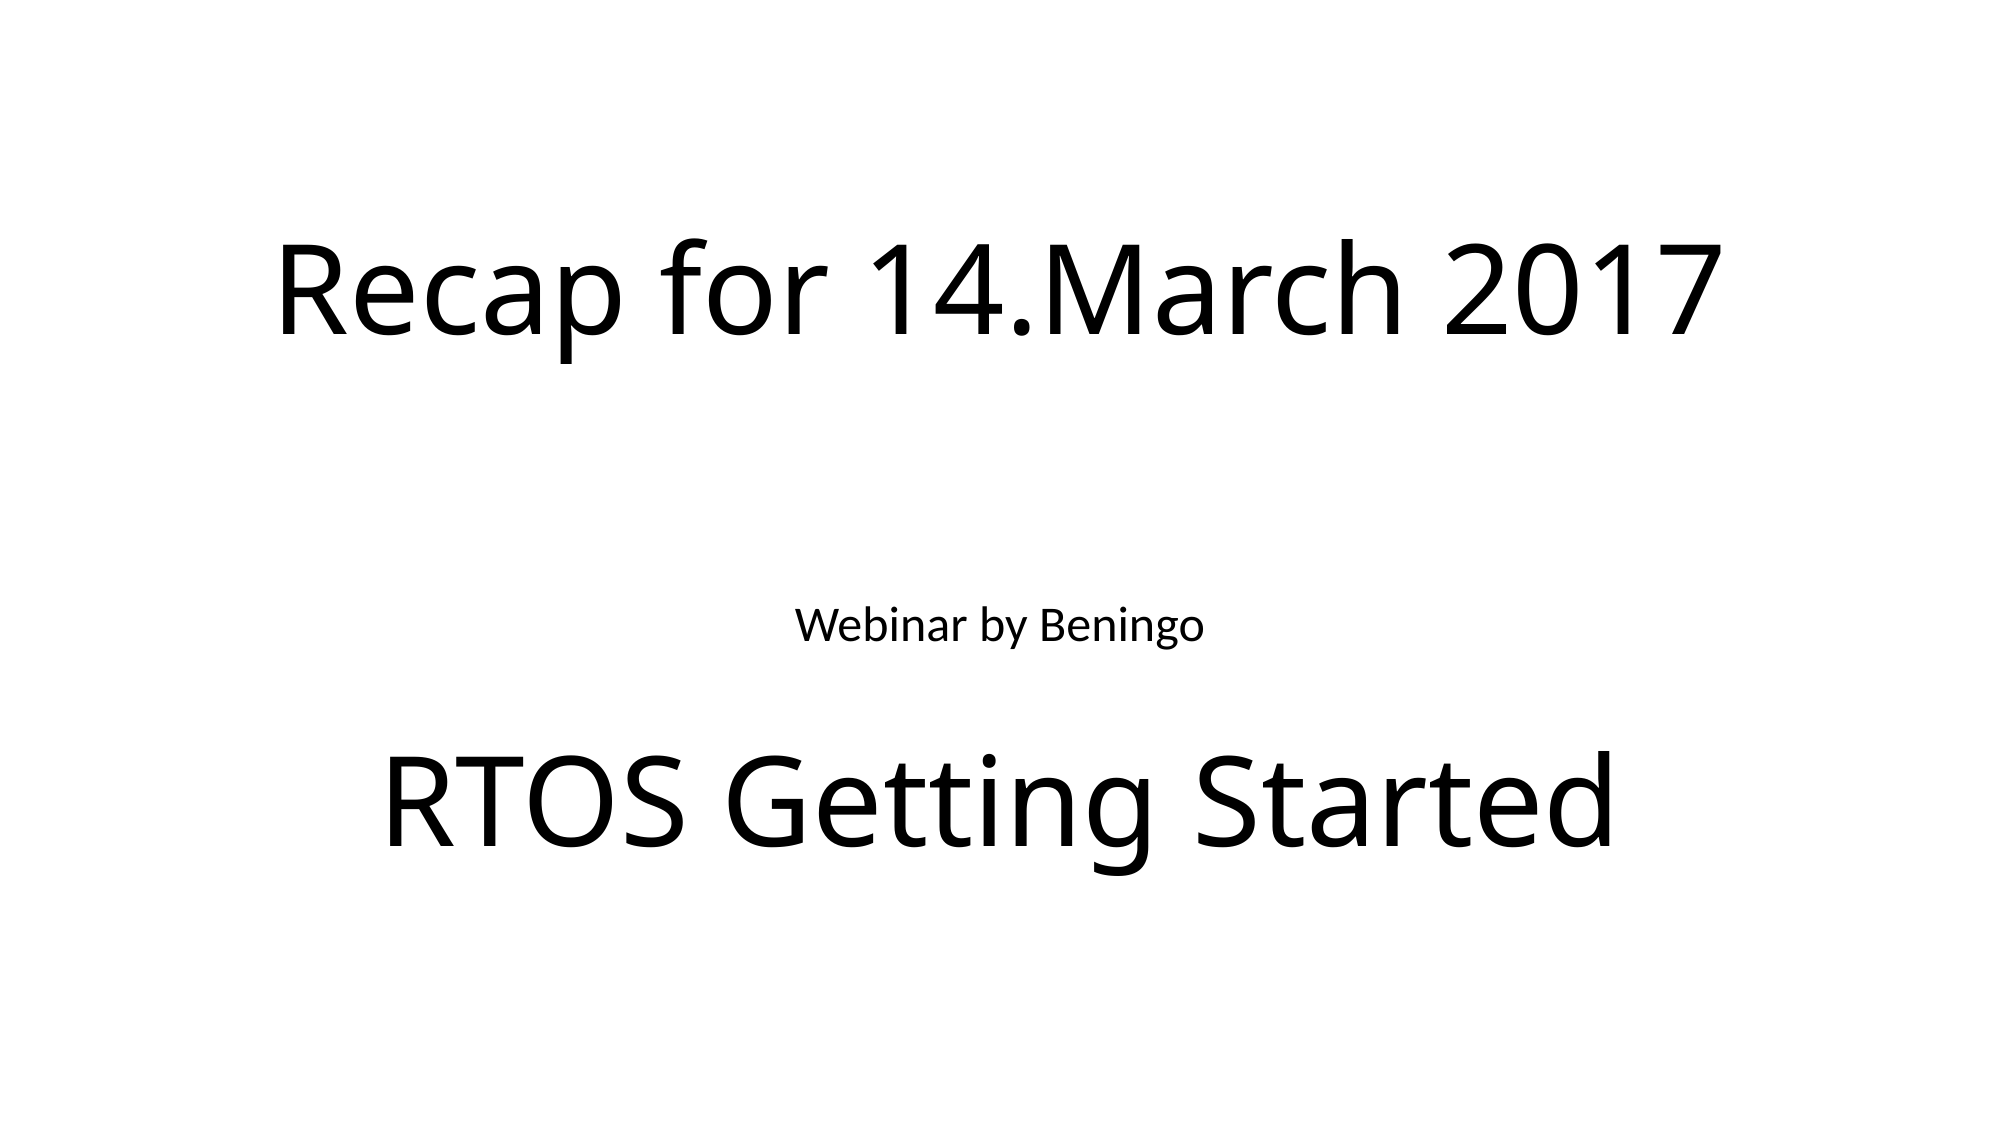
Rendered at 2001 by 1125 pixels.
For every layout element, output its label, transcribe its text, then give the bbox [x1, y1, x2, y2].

title Recap for 14.March 2017 [249, 184, 1750, 369]
subtitle Webinar by Beningo [249, 590, 1750, 696]
text_box RTOS Getting Started [249, 696, 1750, 882]
